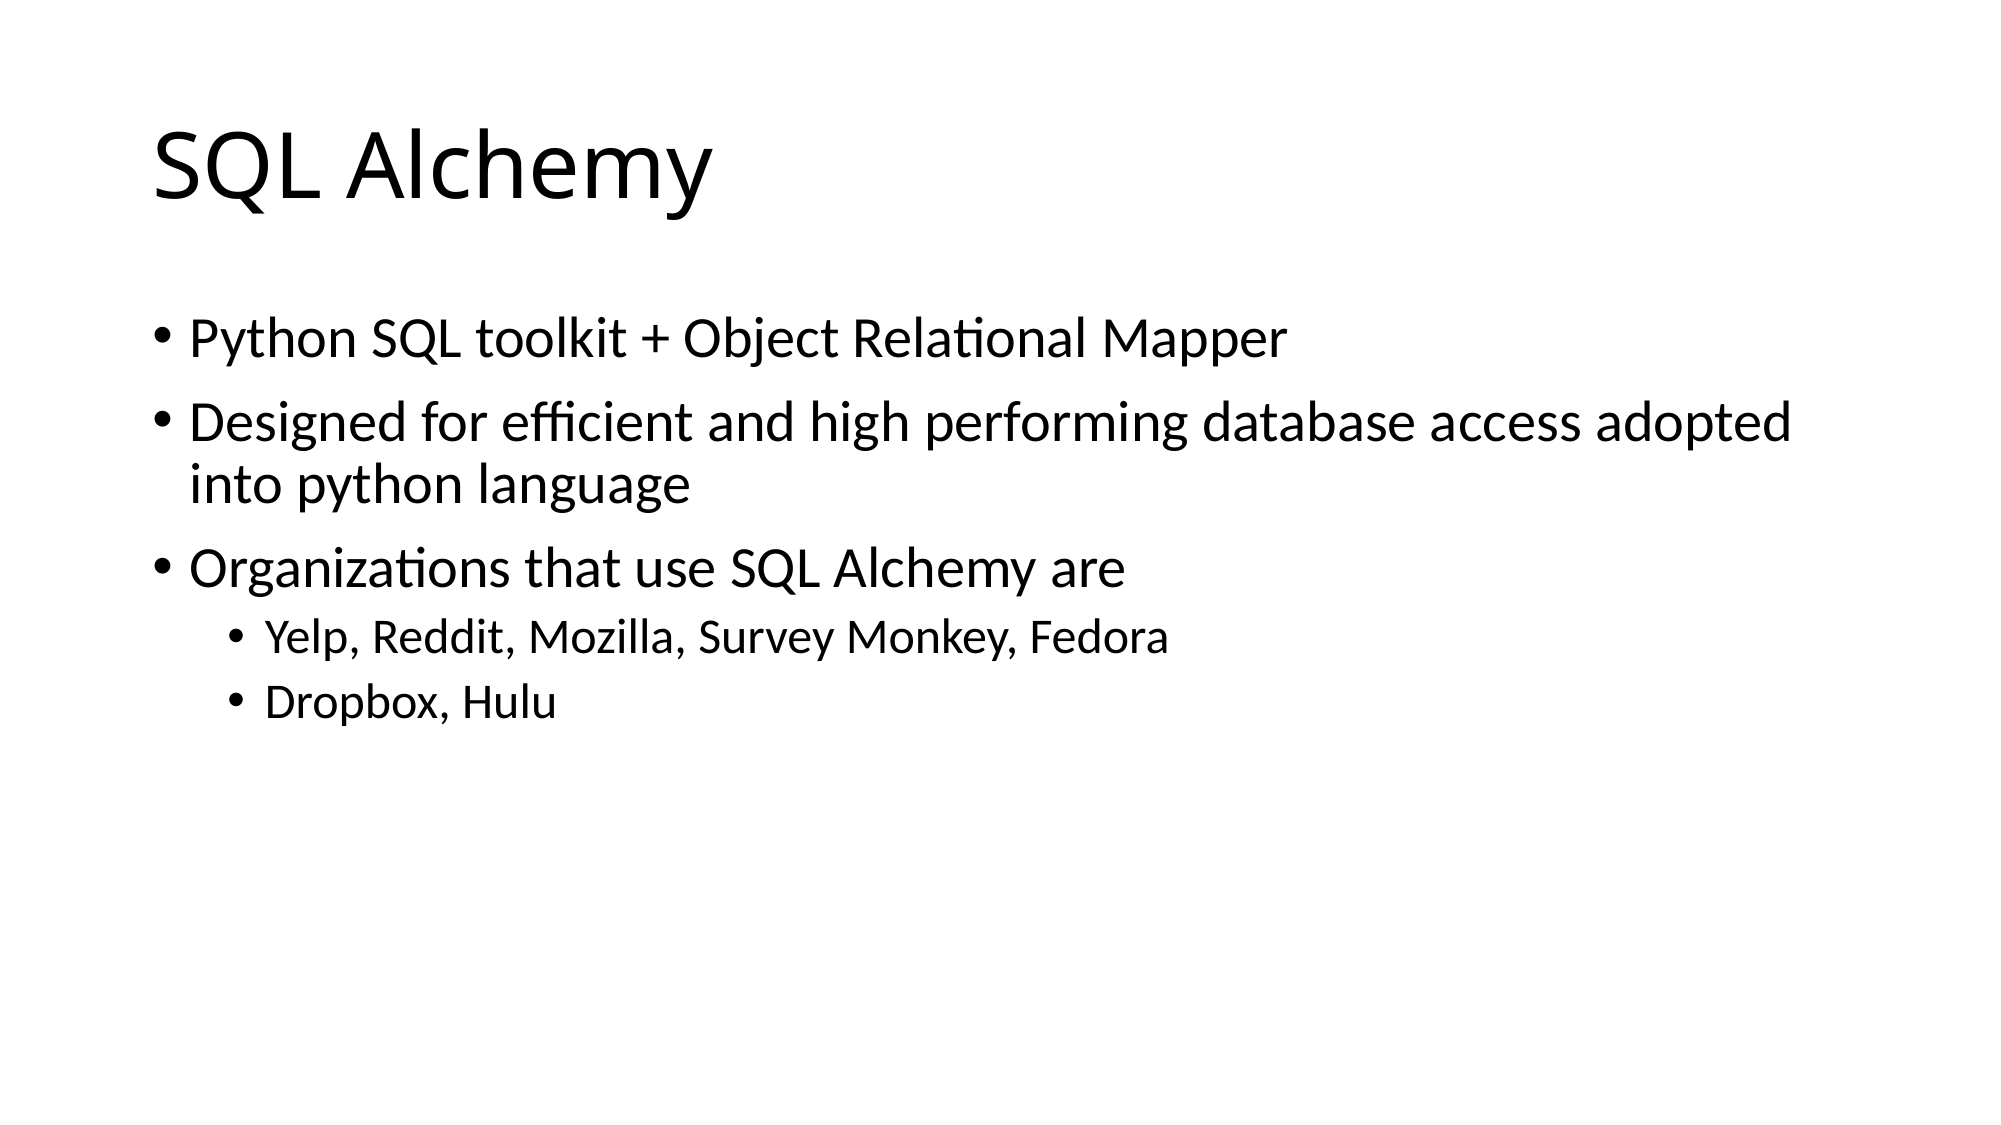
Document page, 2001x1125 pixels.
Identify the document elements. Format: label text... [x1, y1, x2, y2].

title SQL Alchemy [137, 59, 1863, 278]
list Python SQL toolkit + Object Relational Mapper Designed for efficient and high performing database access adopted into python language Organizations that use SQL Alchemy are Yelp, Reddit, Mozilla, Survey Monkey, Fedora Dropbox, Hulu [137, 299, 1863, 1014]
